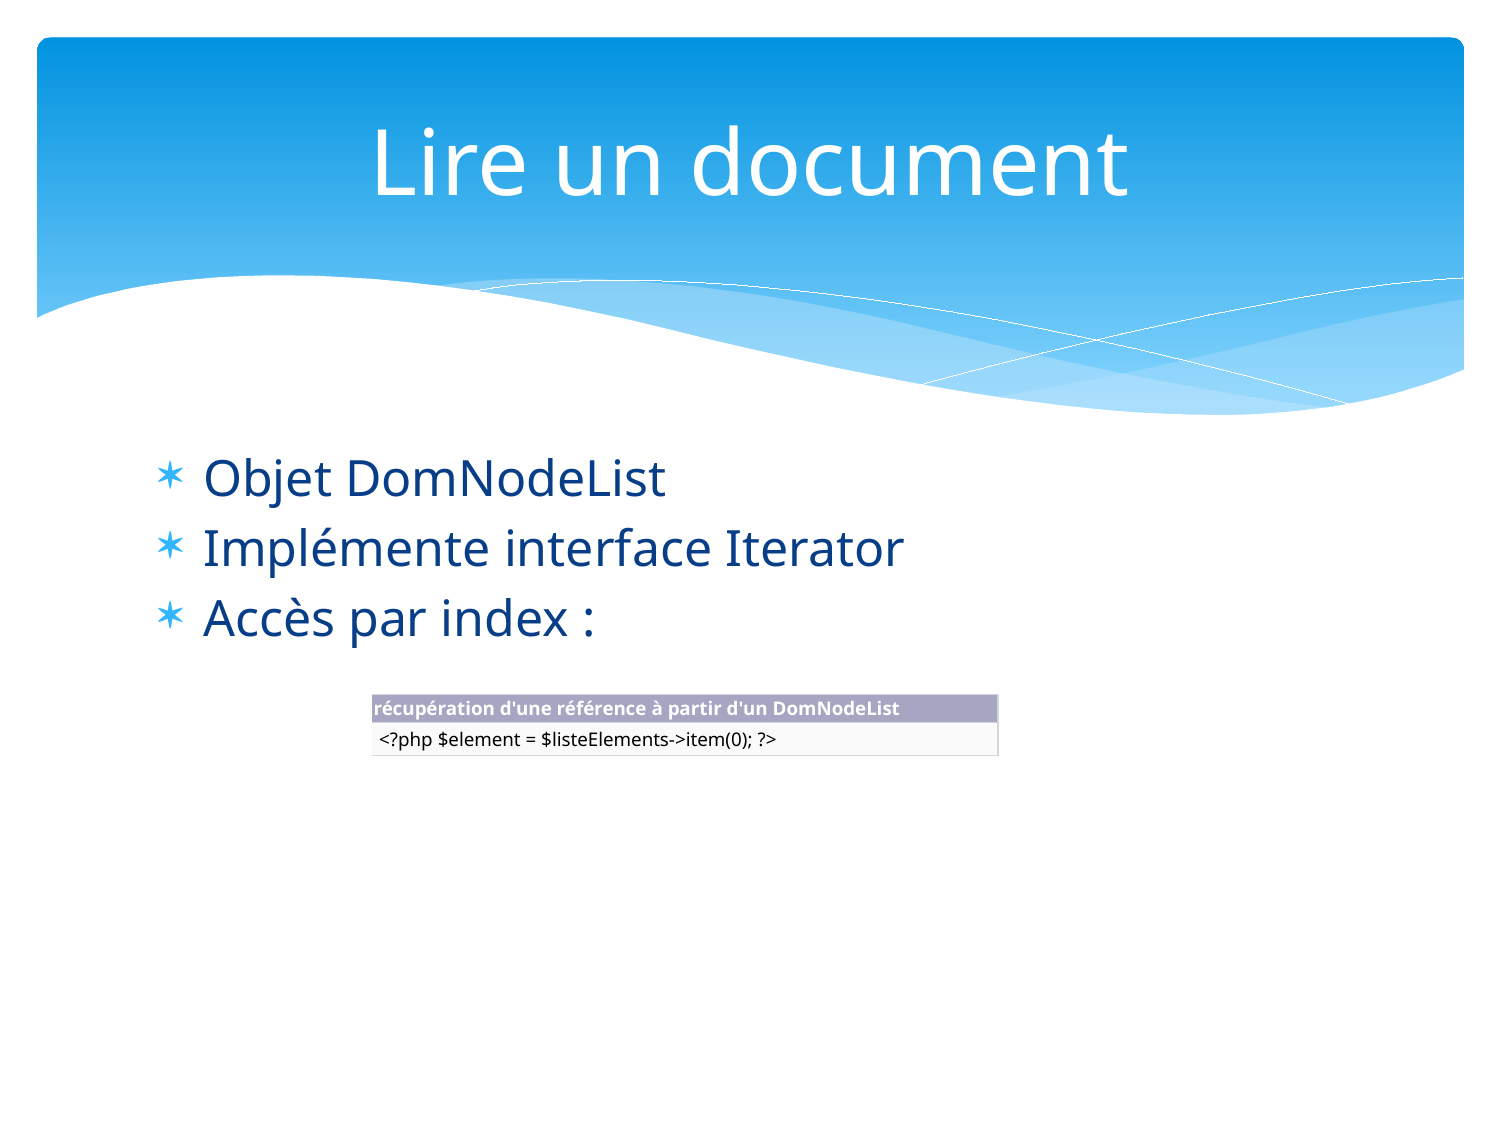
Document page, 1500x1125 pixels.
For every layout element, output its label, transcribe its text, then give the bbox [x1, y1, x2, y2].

title Lire un document [75, 55, 1425, 261]
table_cell <?php $element = $listeElements->item(0); ?> [372, 723, 997, 755]
list Objet DomNodeList Implémente interface Iterator Accès par index : [143, 438, 1359, 694]
list Objet DomNodeList Implémente interface Iterator Accès par index : [143, 695, 1359, 1005]
table_header récupération d'une référence à partir d'un DomNodeList [372, 695, 997, 722]
